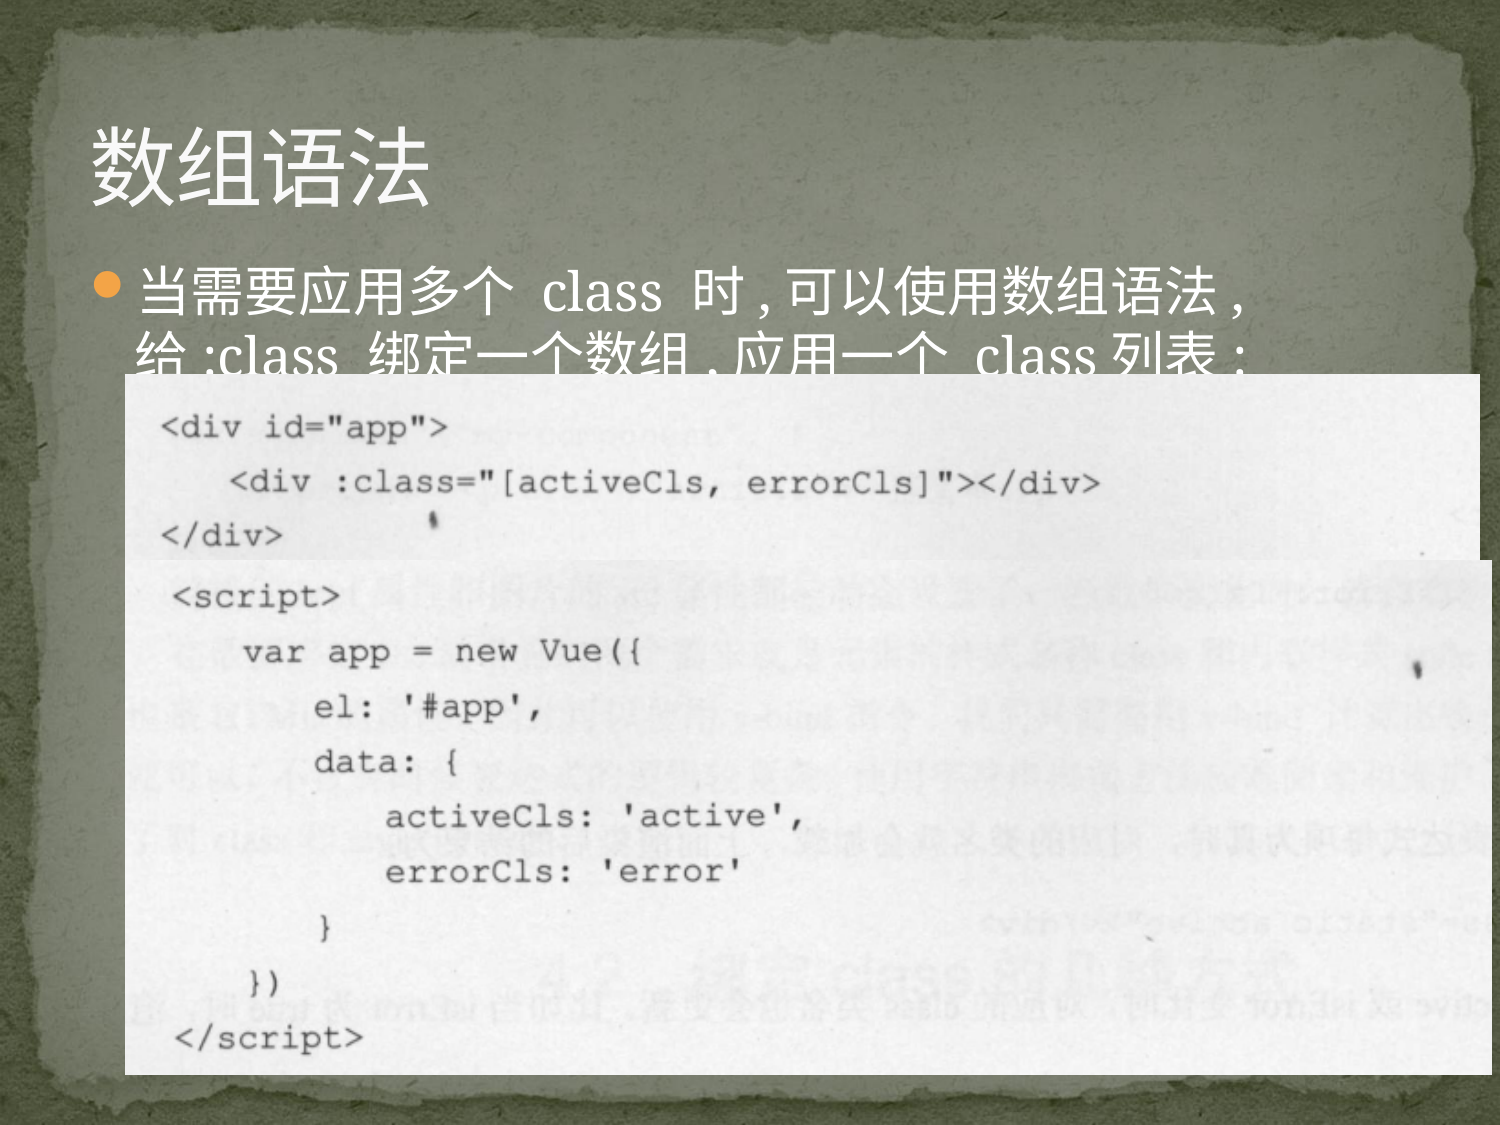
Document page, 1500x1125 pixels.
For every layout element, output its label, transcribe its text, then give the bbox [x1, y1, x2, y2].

picture [0, 0, 1500, 1125]
list 当需要应用多个 class 时,可以使用数组语法,给:class 绑定一个数组,应用一个 class列表: [75, 249, 1425, 1000]
title 数组语法 [74, 24, 1425, 225]
